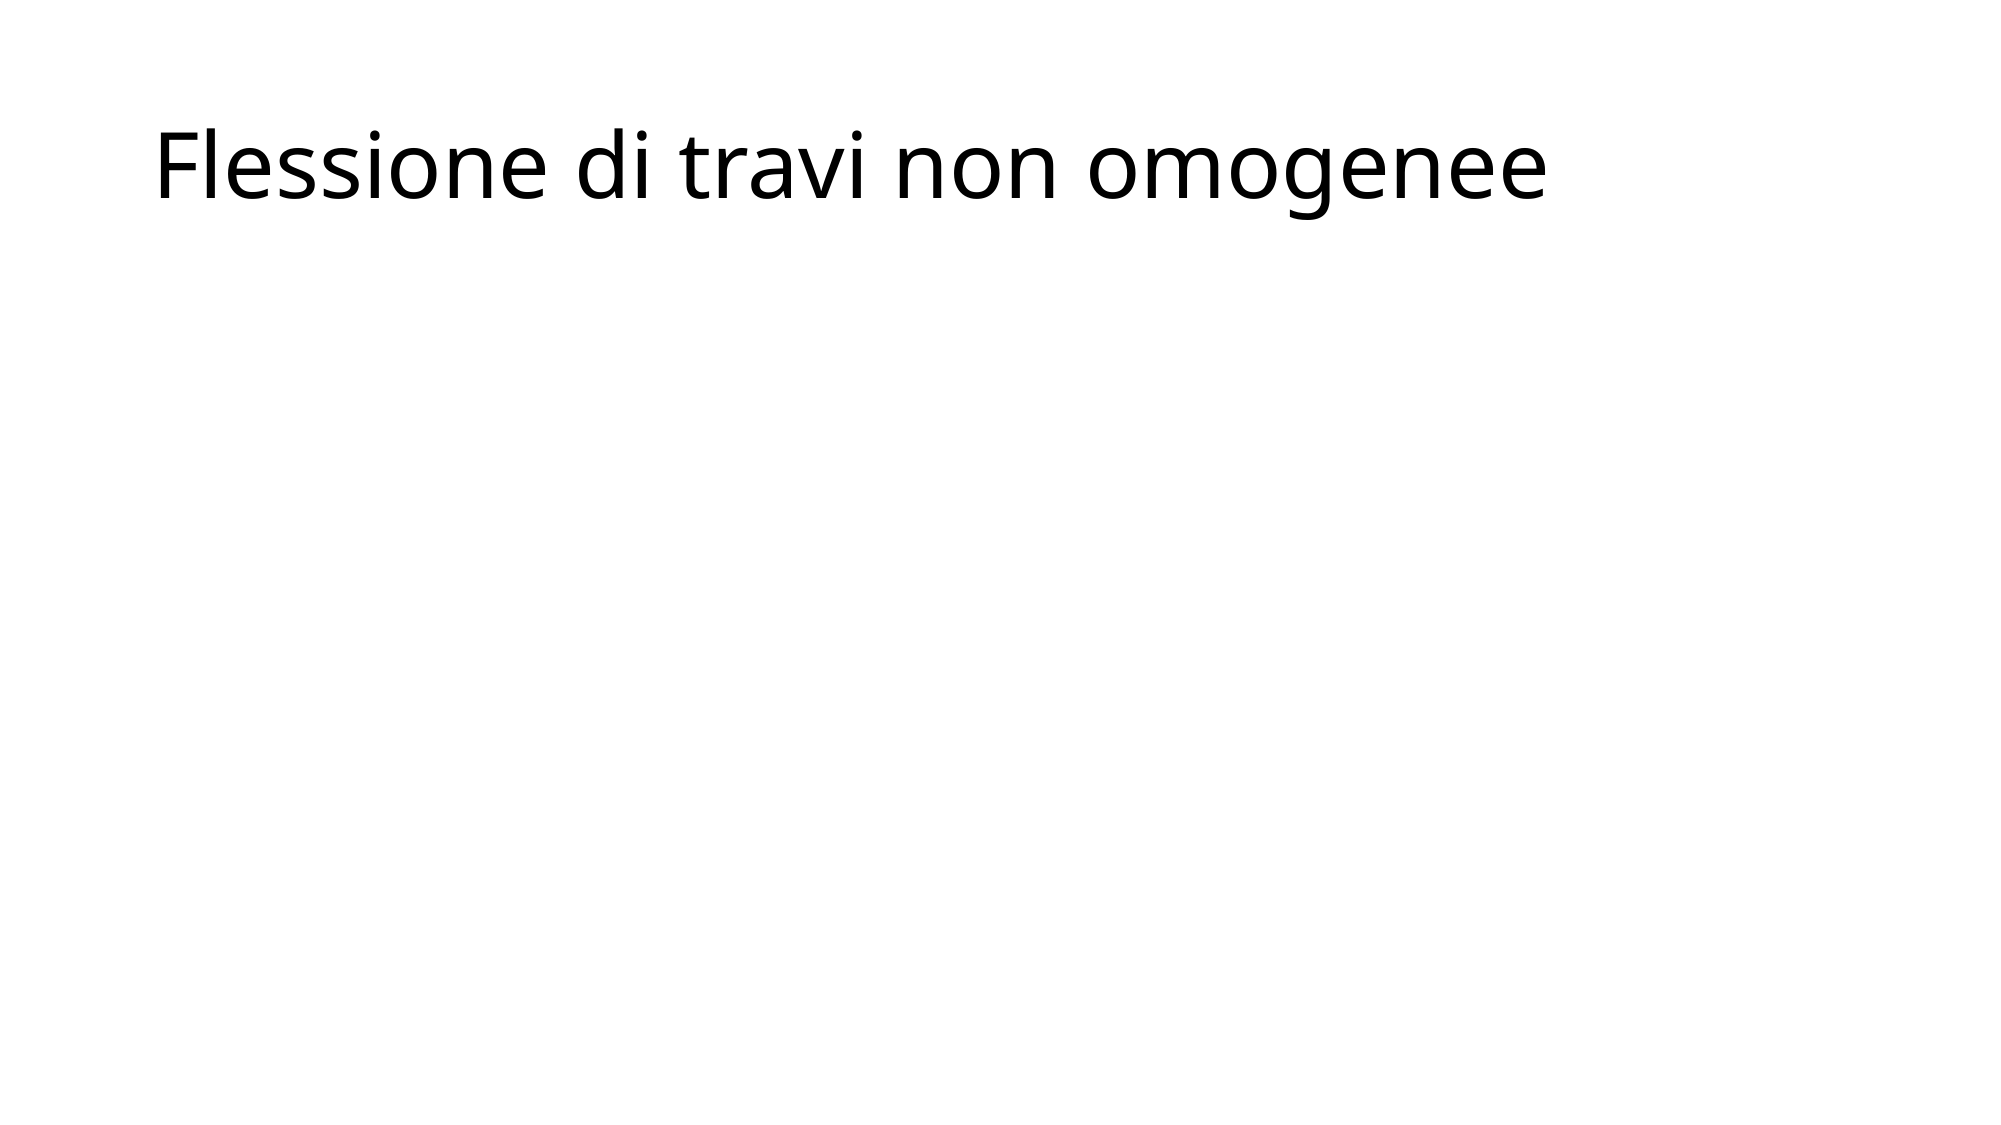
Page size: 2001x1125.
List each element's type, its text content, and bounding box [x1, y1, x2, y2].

title Flessione di travi non omogenee [137, 59, 1863, 278]
